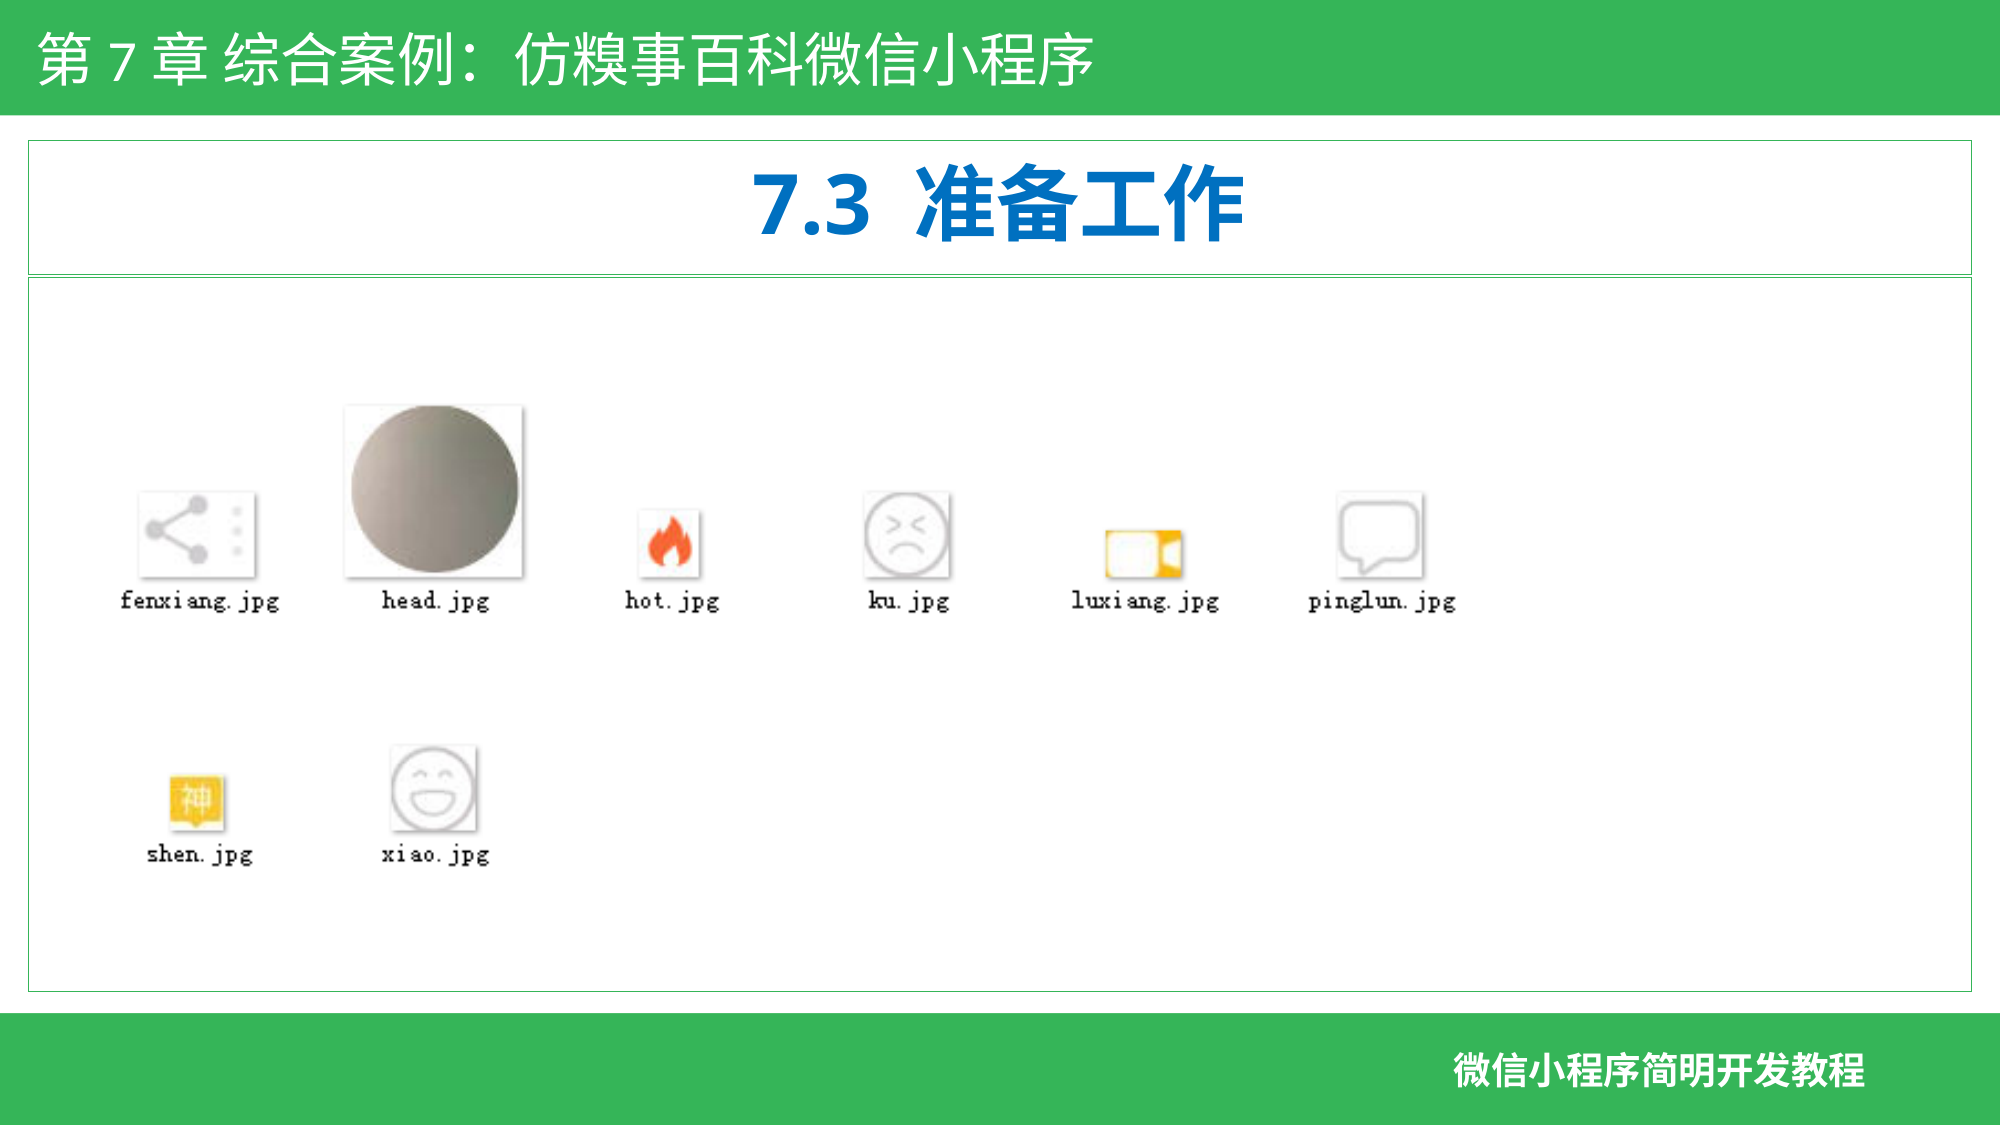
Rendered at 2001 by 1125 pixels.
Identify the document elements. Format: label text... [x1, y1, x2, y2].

picture [89, 391, 1480, 891]
text_box 第7章 综合案例：仿糗事百科微信小程序 [20, 16, 1111, 101]
text_box [0, 114, 2000, 1014]
list [28, 277, 1972, 992]
text_box 微信小程序简明开发教程 [1439, 1039, 1882, 1100]
title 7.3 准备工作 [28, 140, 1972, 275]
